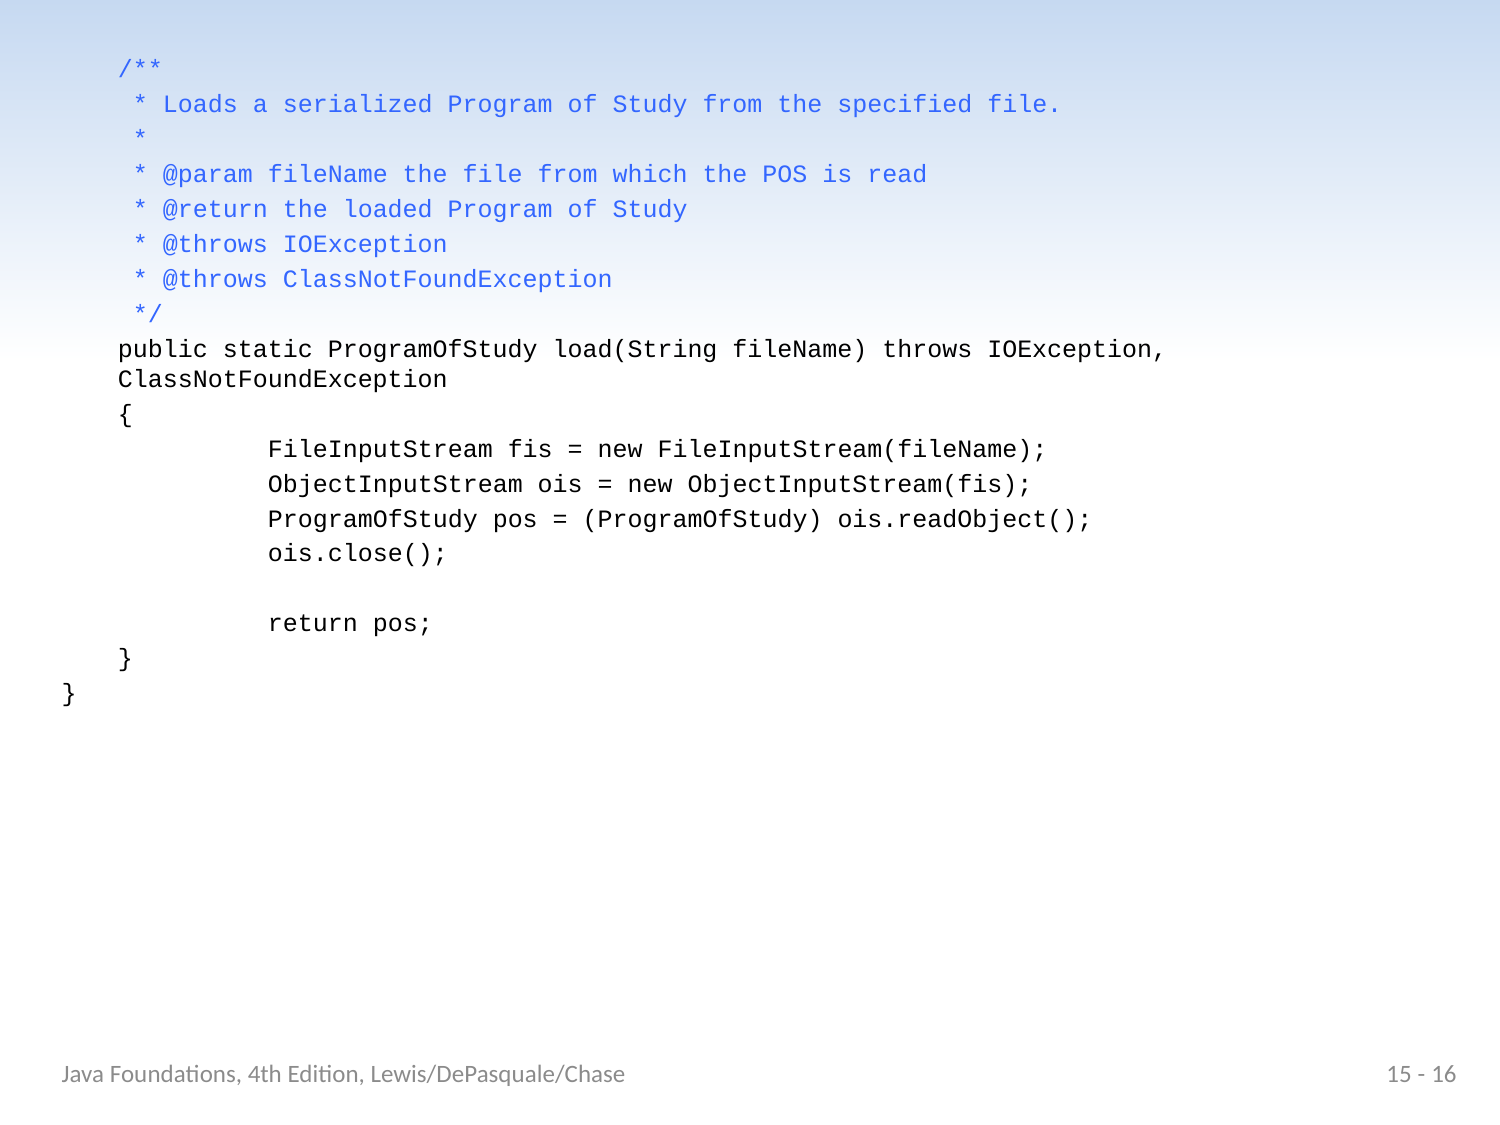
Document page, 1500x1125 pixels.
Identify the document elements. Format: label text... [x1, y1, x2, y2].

slide_number 15 - 16 [1121, 1042, 1472, 1103]
list /** * Loads a serialized Program of Study from the specified file. * * @param fileName the file from which the POS is read * @return the loaded Program of Study * @throws IOException * @throws ClassNotFoundException */ public static ProgramOfStudy load(String fileName) throws IOException, ClassNotFoundException { FileInputStream fis = new FileInputStream(fileName); ObjectInputStream ois = new ObjectInputStream(fis); ProgramOfStudy pos = (ProgramOfStudy) ois.readObject(); ois.close(); return pos; } } [46, 45, 1473, 1043]
footer Java Foundations, 4th Edition, Lewis/DePasquale/Chase [46, 1042, 1121, 1103]
